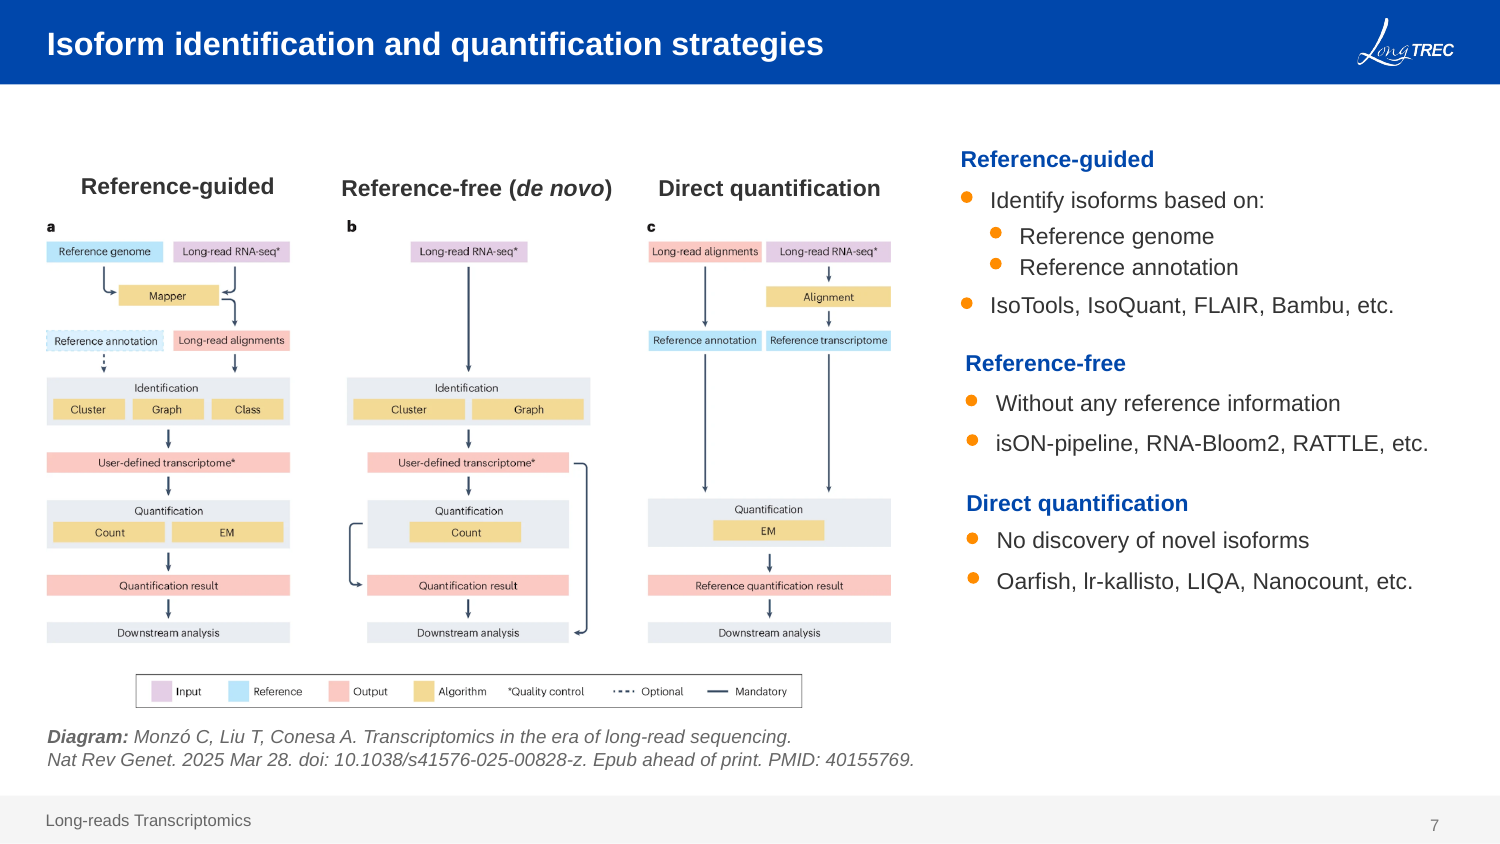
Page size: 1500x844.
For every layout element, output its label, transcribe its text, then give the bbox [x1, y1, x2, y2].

text_box IsoTools, IsoQuant, FLAIR, Bambu, etc. [990, 290, 1425, 319]
text_box Direct quantification [966, 488, 1308, 517]
text_box Without any reference information [995, 388, 1377, 416]
text_box Reference-guided [80, 171, 288, 200]
text_box Oarfish, lr-kallisto, LIQA, Nanocount, etc. [996, 566, 1424, 595]
text_box Diagram: Monzó C, Liu T, Conesa A. Transcriptomics in the era of long-read sequencing. Nat Rev Genet. 2025 Mar 28. doi: 10.1038/s41576-025-00828-z. Epub ahead of print. PMID: 40155769. [47, 725, 966, 771]
text_box [989, 226, 1002, 239]
text_box [967, 572, 980, 584]
text_box [989, 257, 1002, 270]
text_box Reference-guided [960, 144, 1302, 173]
text_box Identify isoforms based on: [990, 185, 1285, 214]
text_box Direct quantification [658, 173, 953, 201]
text_box Isoform identification and quantification strategies [46, 22, 891, 62]
text_box isON-pipeline, RNA-Bloom2, RATTLE, etc. [995, 428, 1465, 457]
text_box Reference annotation [1019, 252, 1314, 280]
picture [0, 85, 1500, 795]
text_box [966, 532, 979, 545]
text_box Reference genome [1019, 221, 1314, 249]
text_box [960, 297, 973, 310]
text_box No discovery of novel isoforms [996, 525, 1378, 554]
picture [1357, 18, 1454, 66]
text_box Reference-free (de novo) [341, 173, 636, 201]
text_box [960, 191, 973, 203]
text_box [965, 394, 978, 407]
text_box Reference-free [965, 348, 1307, 376]
slide_number 7 [1116, 802, 1455, 844]
text_box [966, 434, 979, 446]
